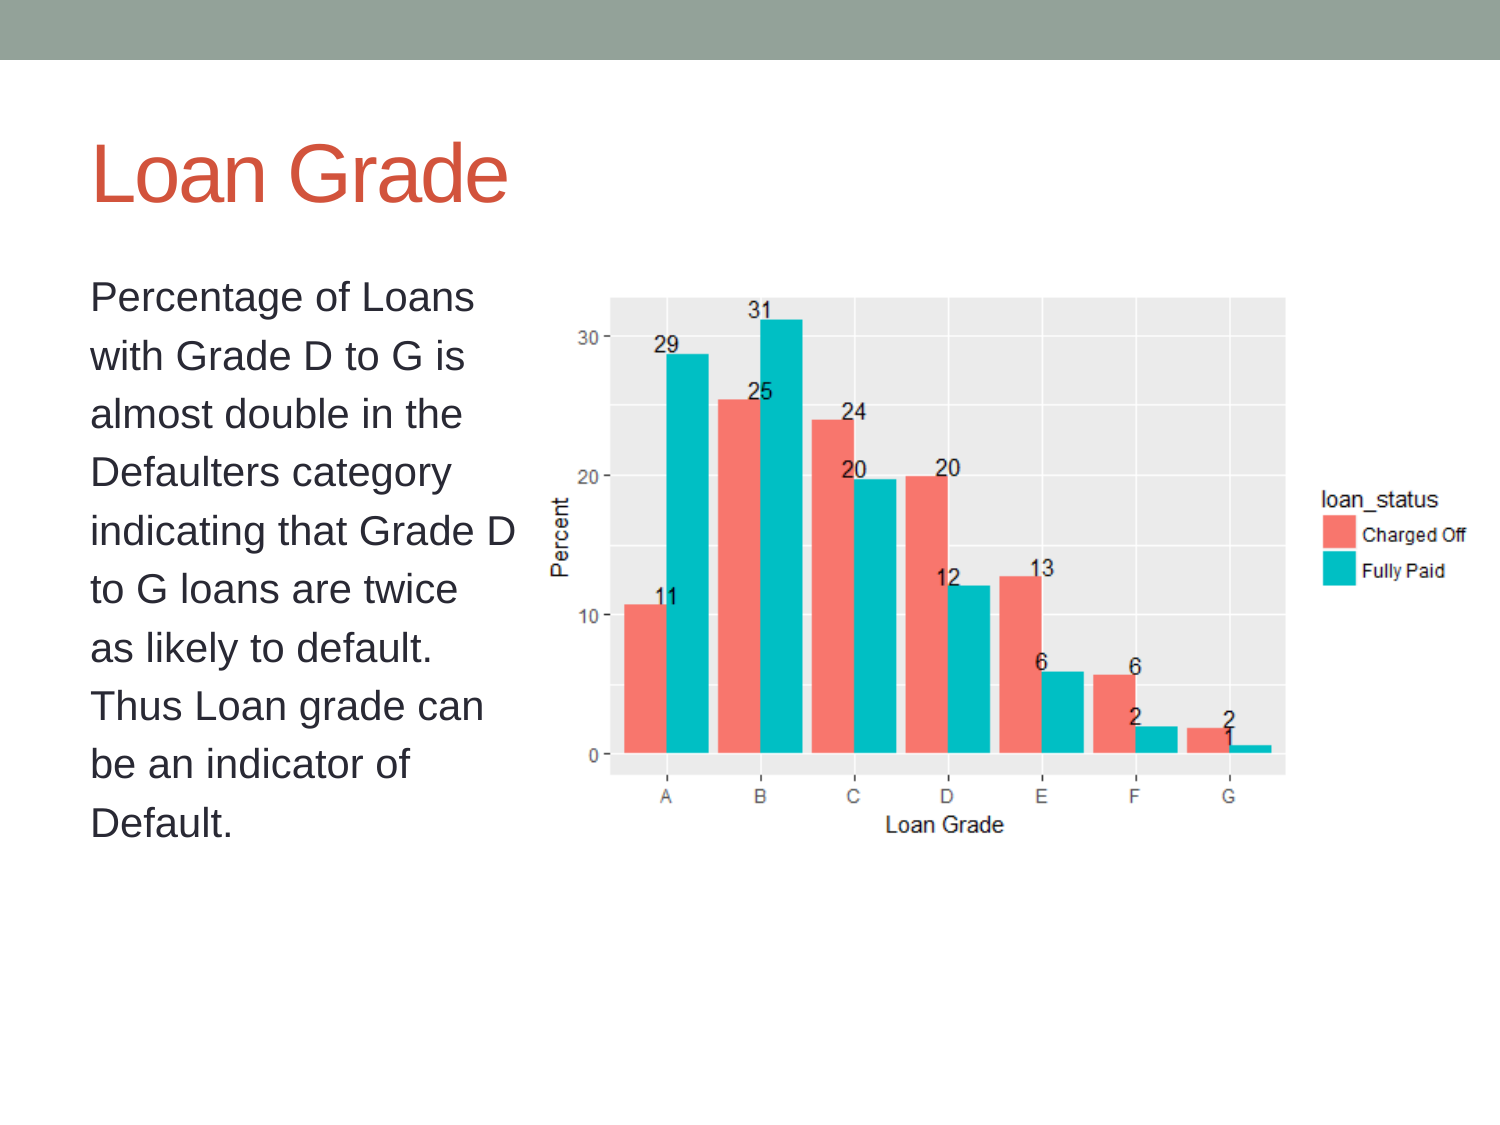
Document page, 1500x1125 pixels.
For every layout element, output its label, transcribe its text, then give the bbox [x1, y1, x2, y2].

picture [537, 287, 1490, 845]
list Percentage of Loans with Grade D to G is almost double in the Defaulters category indicating that Grade D to G loans are twice as likely to default. Thus Loan grade can be an indicator of Default. [75, 262, 1425, 1063]
title Loan Grade [75, 87, 1425, 250]
